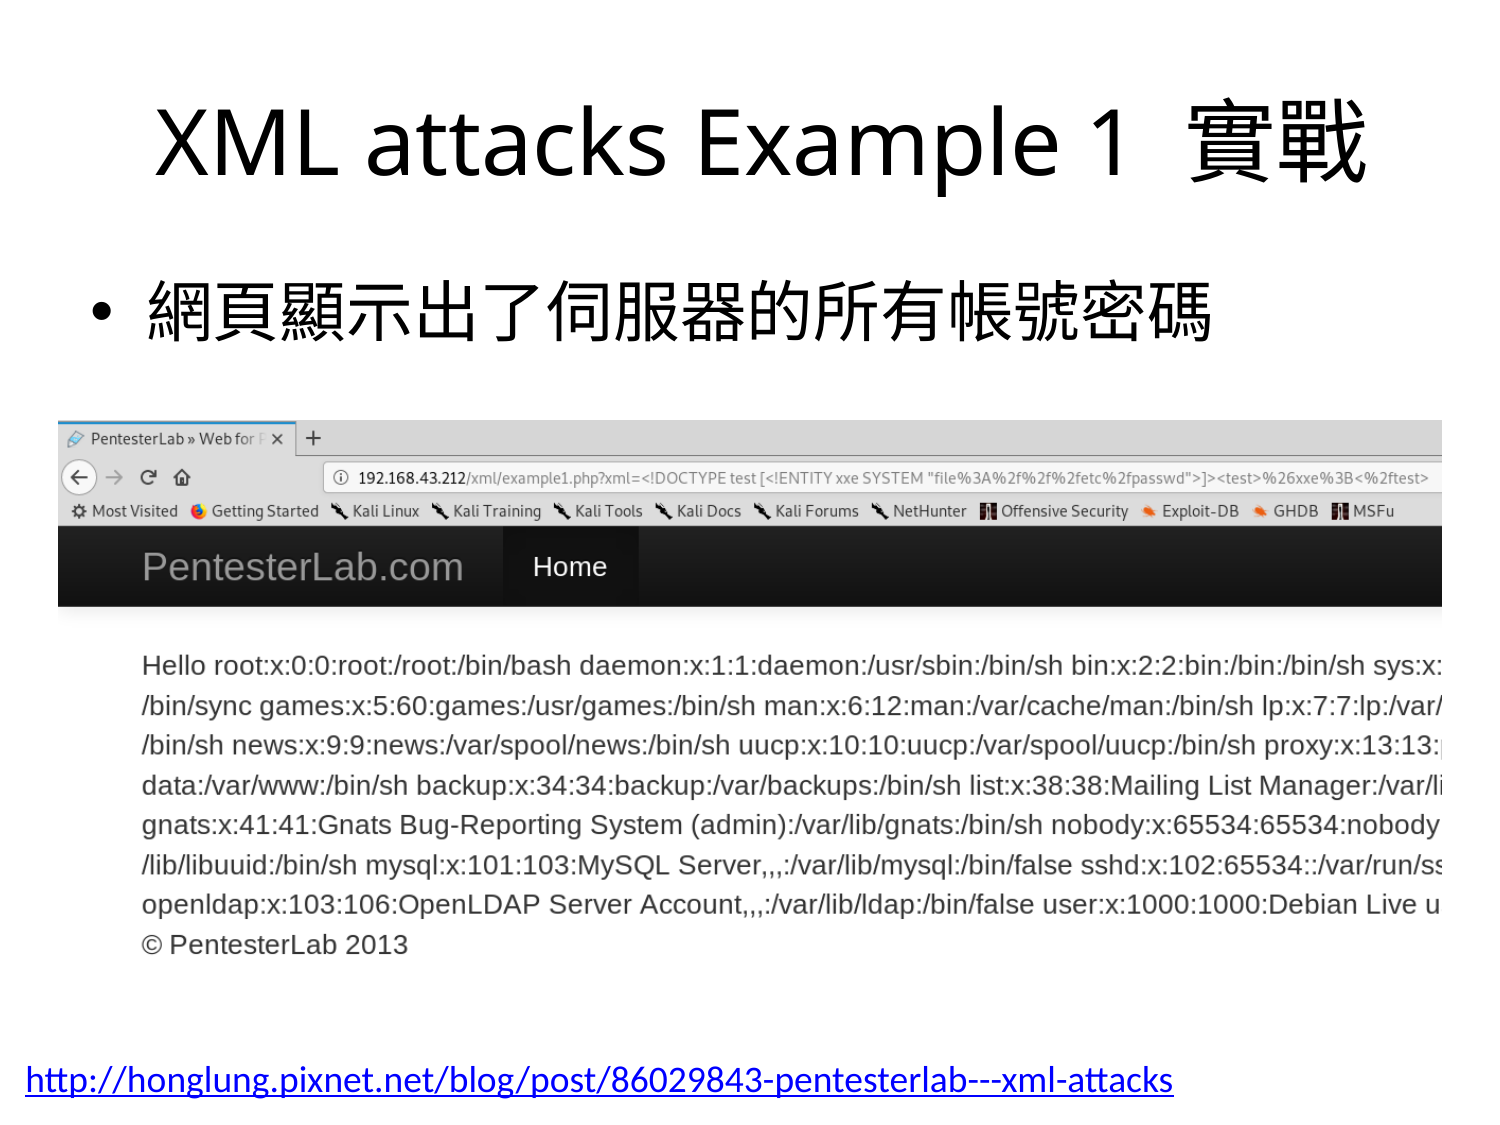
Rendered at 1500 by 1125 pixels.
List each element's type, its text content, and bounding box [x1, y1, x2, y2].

text_box 網頁顯示出了伺服器的所有帳號密碼 [75, 262, 1459, 1000]
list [57, 420, 1443, 987]
text_box http://honglung.pixnet.net/blog/post/86029843-pentesterlab---xml-attacks [10, 1047, 1222, 1107]
title XML attacks Example 1 實戰 [75, 45, 1425, 233]
